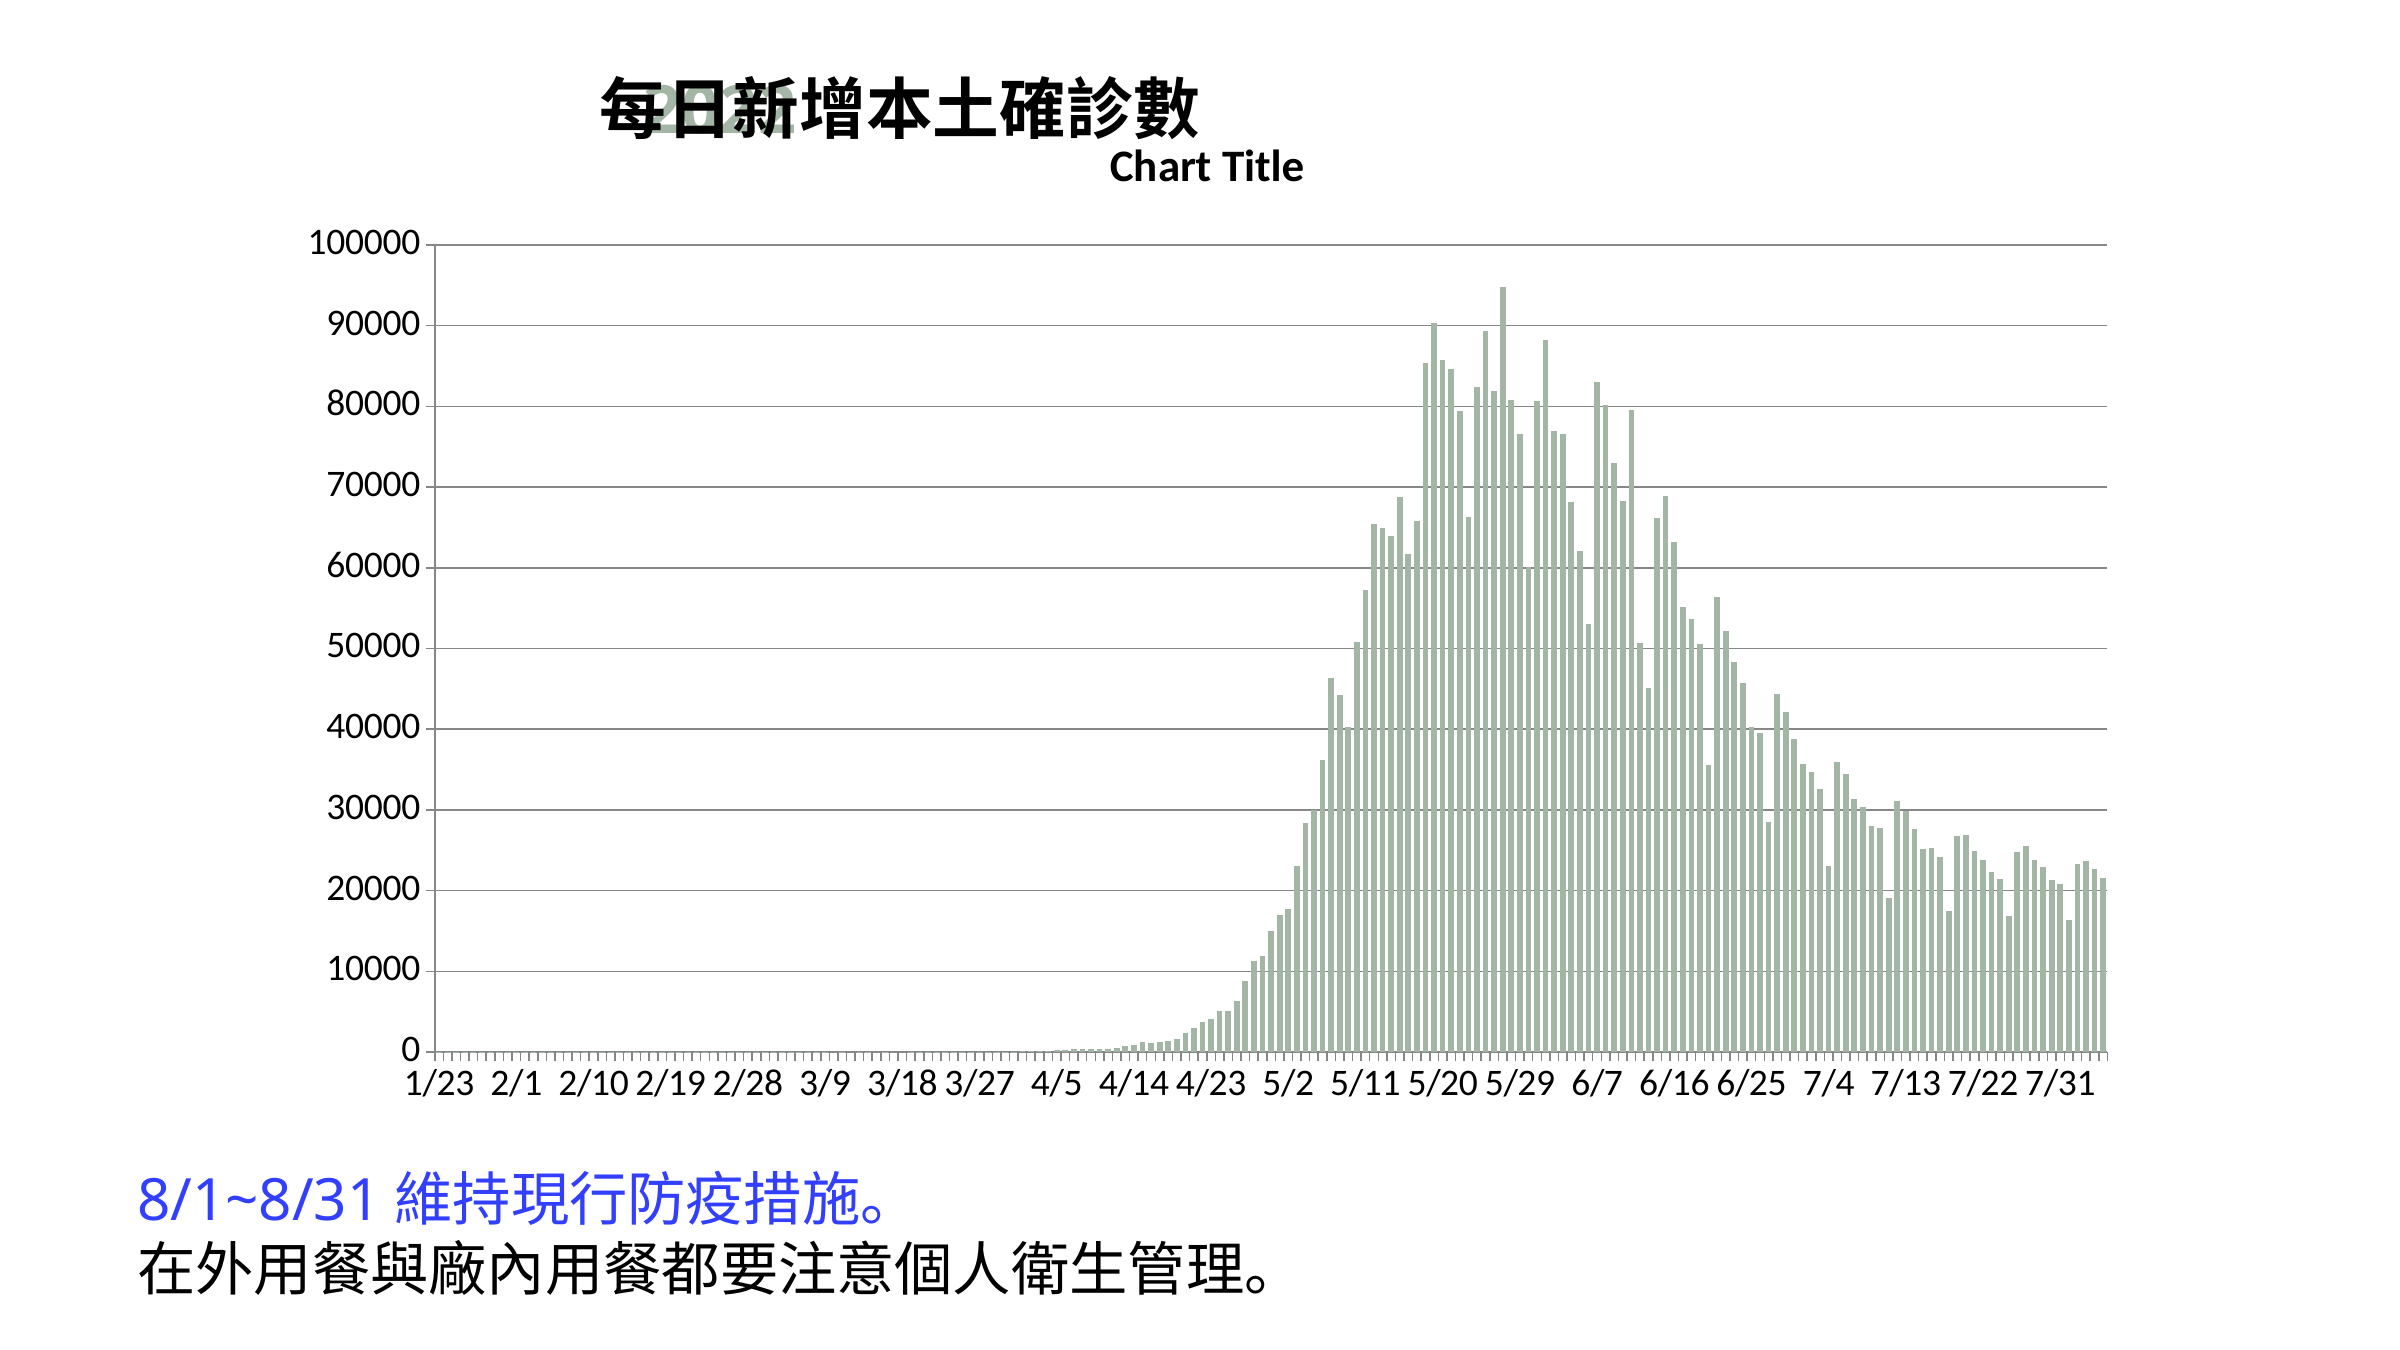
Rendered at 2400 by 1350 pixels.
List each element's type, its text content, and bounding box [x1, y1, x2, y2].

chart [269, 104, 2146, 1126]
text_box 8/1~8/31維持現行防疫措施。 在外用餐與廠內用餐都要注意個人衛生管理。 [122, 1154, 1318, 1310]
text_box 每日新增本土確診數 [584, 59, 1216, 102]
